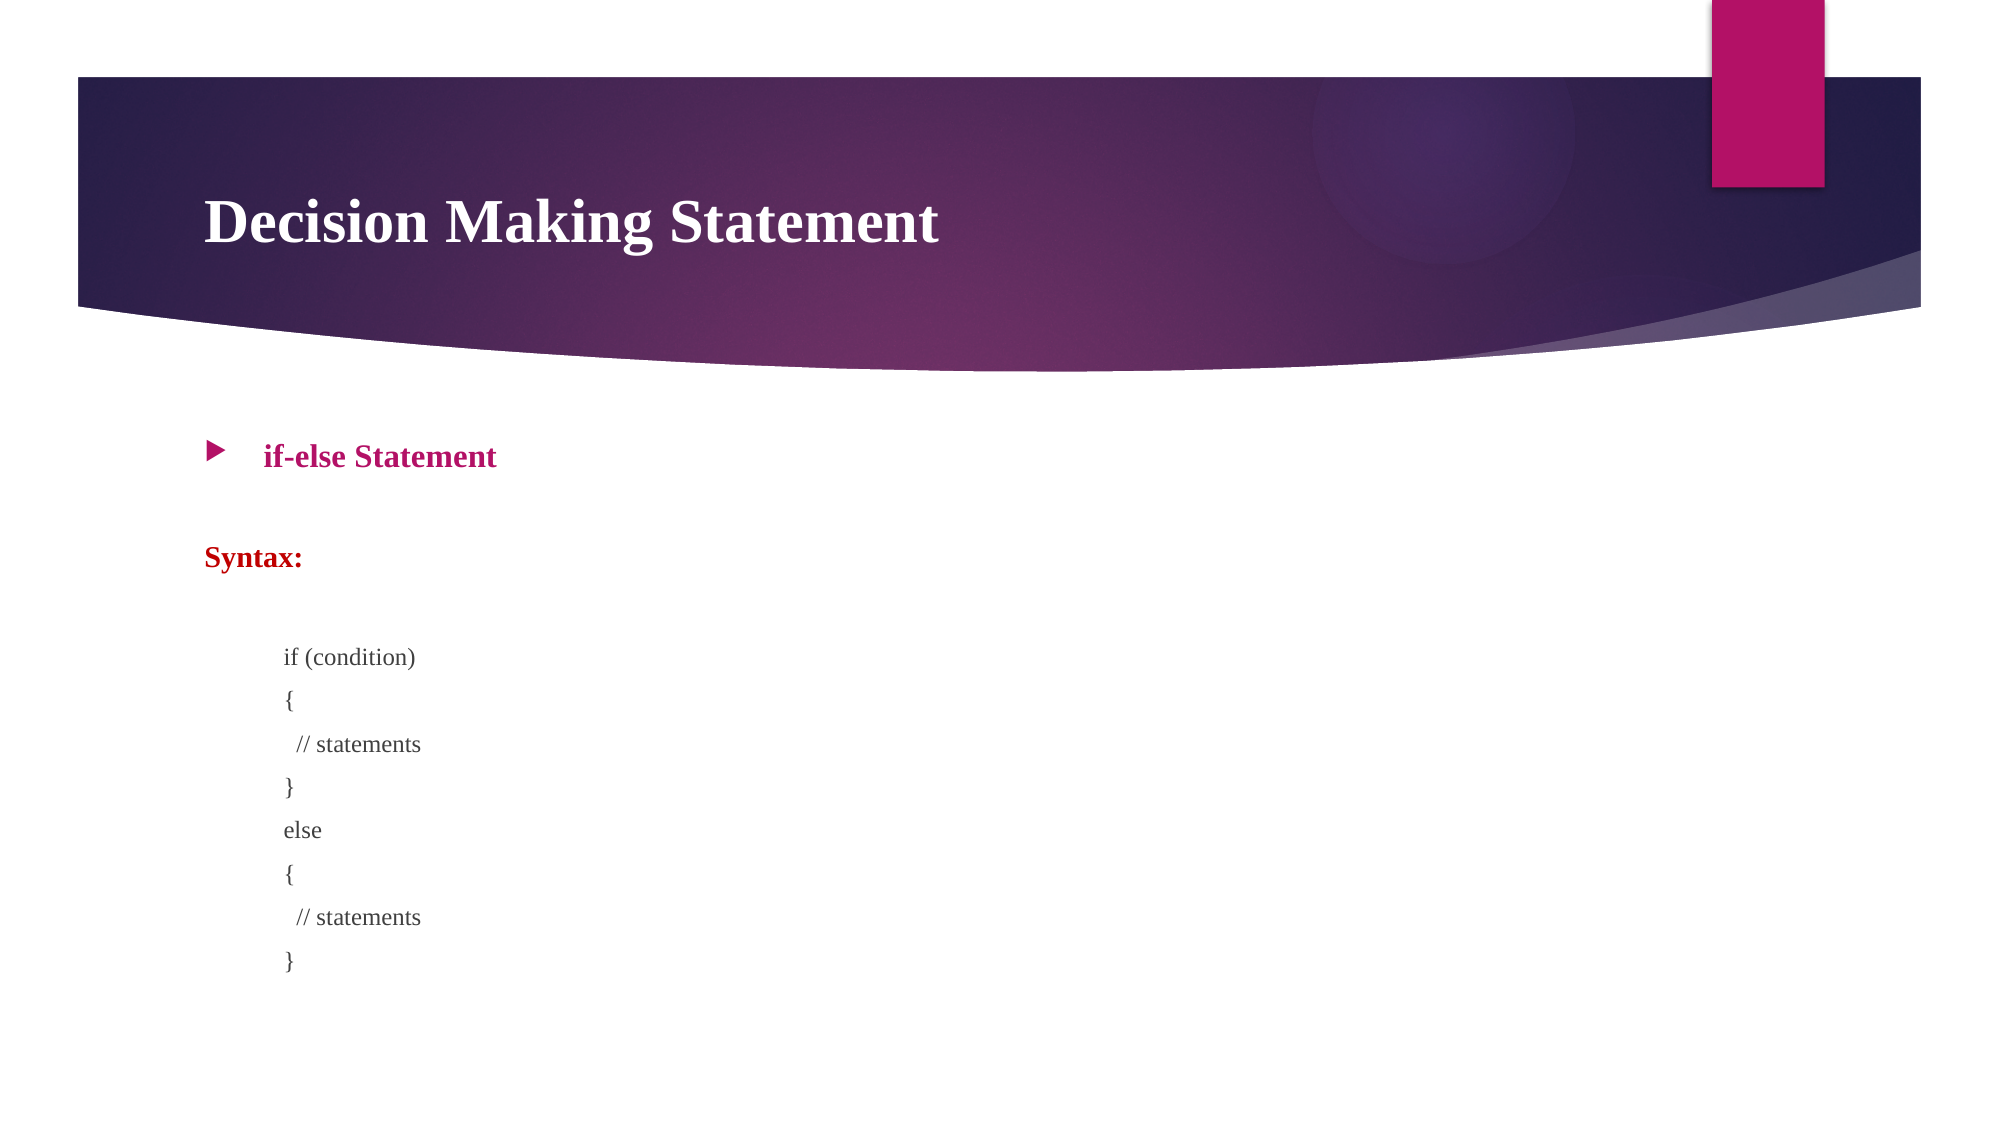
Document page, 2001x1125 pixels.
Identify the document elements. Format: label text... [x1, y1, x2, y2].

title Decision Making Statement [189, 159, 1627, 276]
list if-else Statement Syntax: if (condition) { // statements } else { // statements } [189, 427, 1638, 988]
